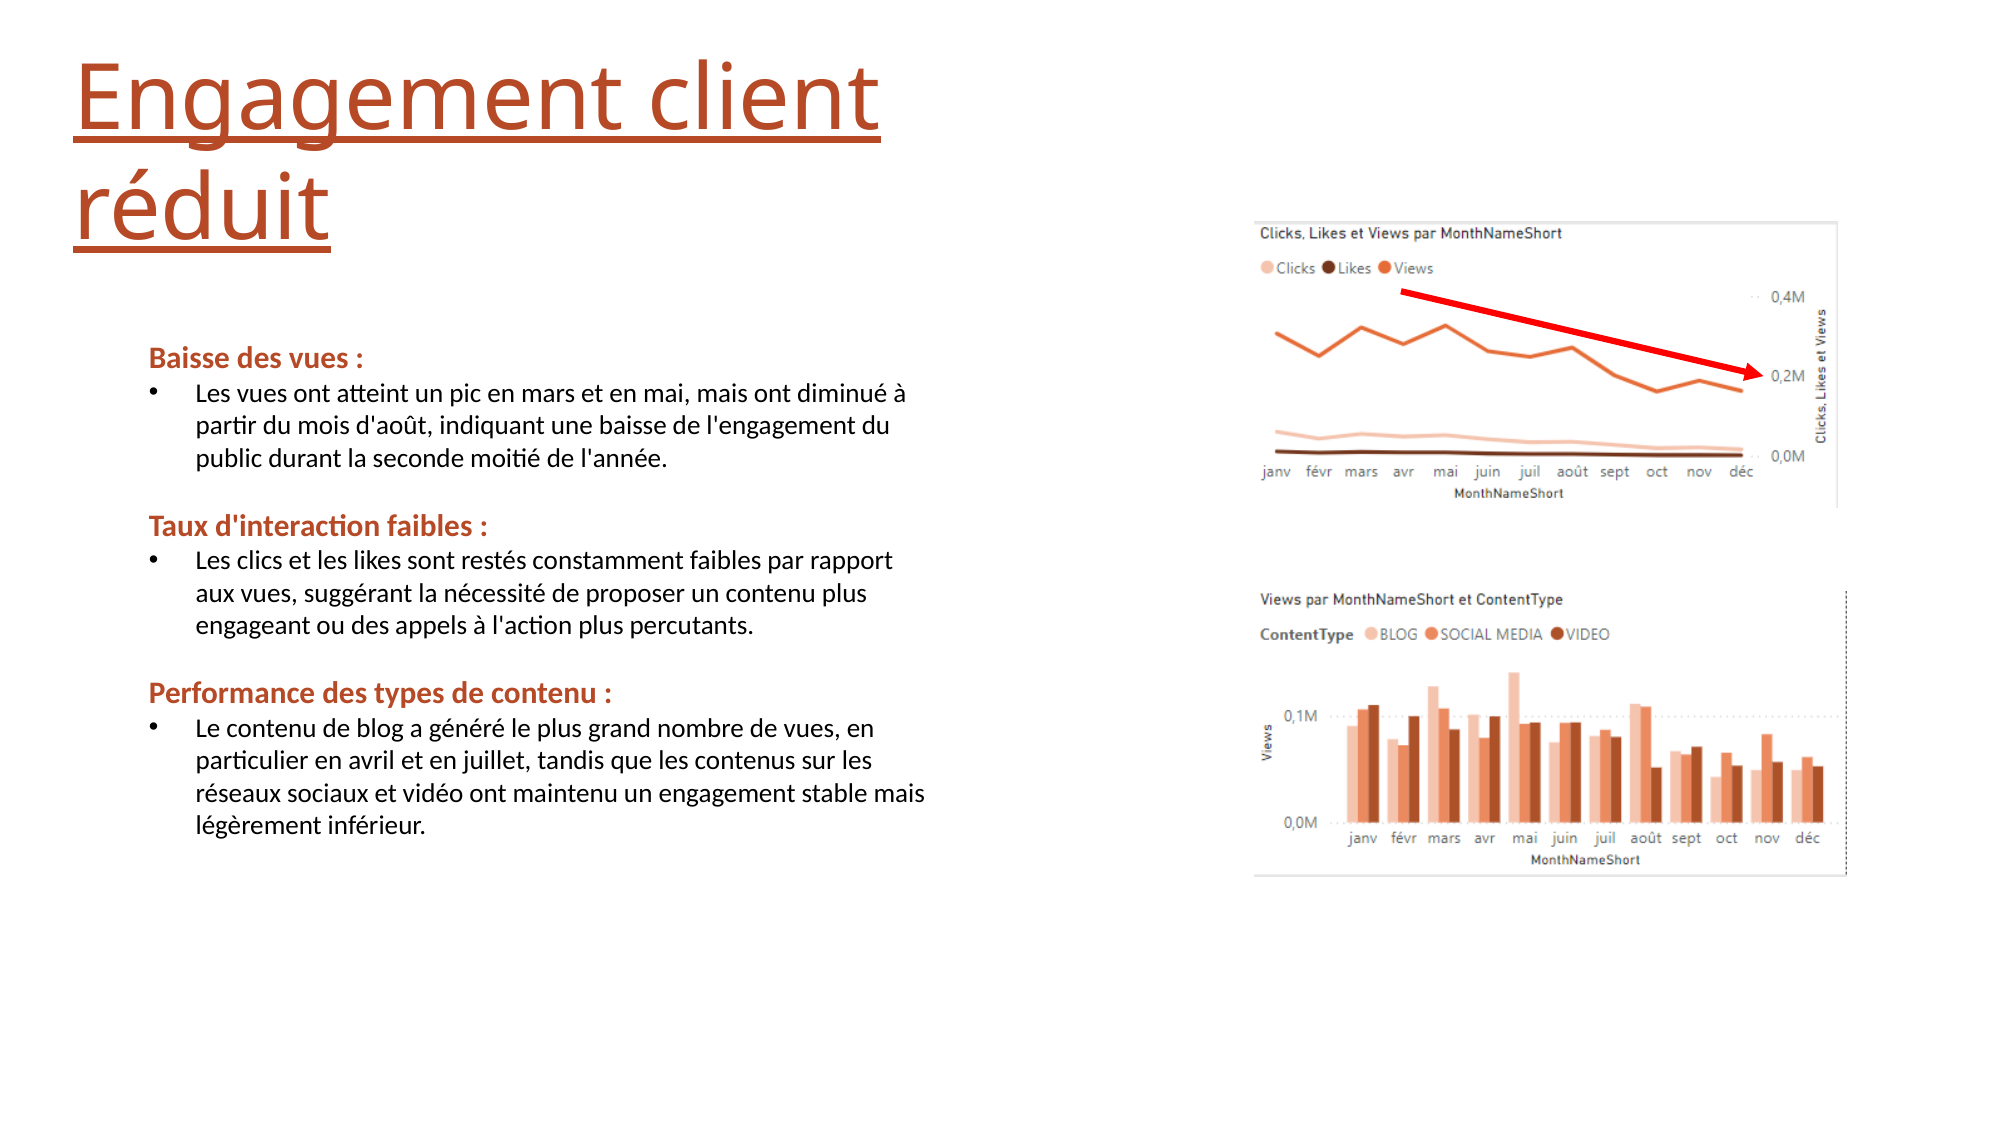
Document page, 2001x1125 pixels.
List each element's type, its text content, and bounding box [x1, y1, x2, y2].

text_box Baisse des vues : Les vues ont atteint un pic en mars et en mai, mais ont diminué à partir du mois d'août, indiquant une baisse de l'engagement du public durant la seconde moitié de l'année. Taux d'interaction faibles : Les clics et les likes sont restés constamment faibles par rapport aux vues, suggérant la nécessité de proposer un contenu plus engageant ou des appels à l'action plus percutants. Performance des types de contenu : Le contenu de blog a généré le plus grand nombre de vues, en particulier en avril et en juillet, tandis que les contenus sur les réseaux sociaux et vidéo ont maintenu un engagement stable mais légèrement inférieur. [134, 330, 953, 848]
text_box Engagement client réduit [58, 30, 1047, 266]
picture [1254, 591, 1847, 877]
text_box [1400, 291, 1764, 376]
picture [1254, 221, 1838, 508]
